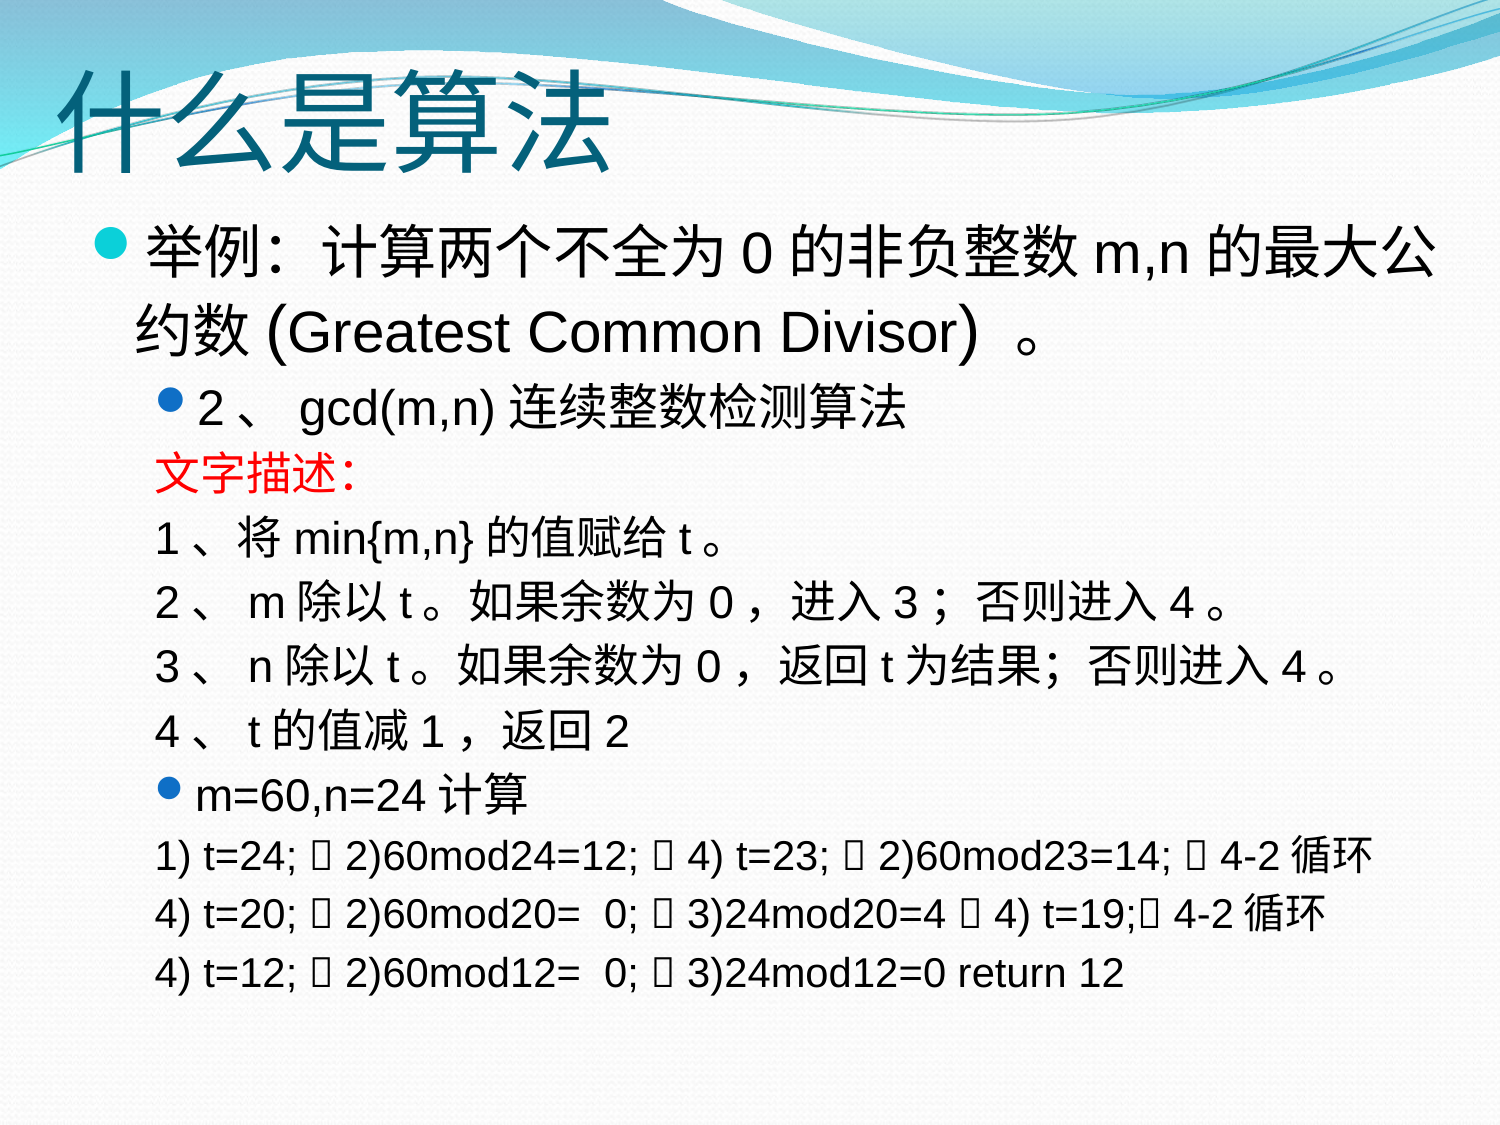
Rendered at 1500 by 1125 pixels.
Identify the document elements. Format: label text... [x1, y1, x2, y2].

picture [0, 0, 1500, 1125]
title 什么是算法 [52, 0, 1404, 188]
list 举例：计算两个不全为0的非负整数m,n的最大公约数(Greatest Common Divisor) 。 2、gcd(m,n)连续整数检测算法 文字描述： 1、将min{m,n}的值赋给t。 2、m除以t。如果余数为0，进入3；否则进入4。 3、n除以t。如果余数为0，返回t为结果；否则进入4。 4、t的值减1，返回2 m=60,n=24计算 1) t=24;  2)60mod24=12;  4) t=23;  2)60mod23=14;  4-2循环 4) t=20;  2)60mod20= 0;  3)24mod20=4  4) t=19; 4-2循环 4) t=12;  2)60mod12= 0;  3)24mod12=0 return 12 [74, 207, 1460, 1059]
